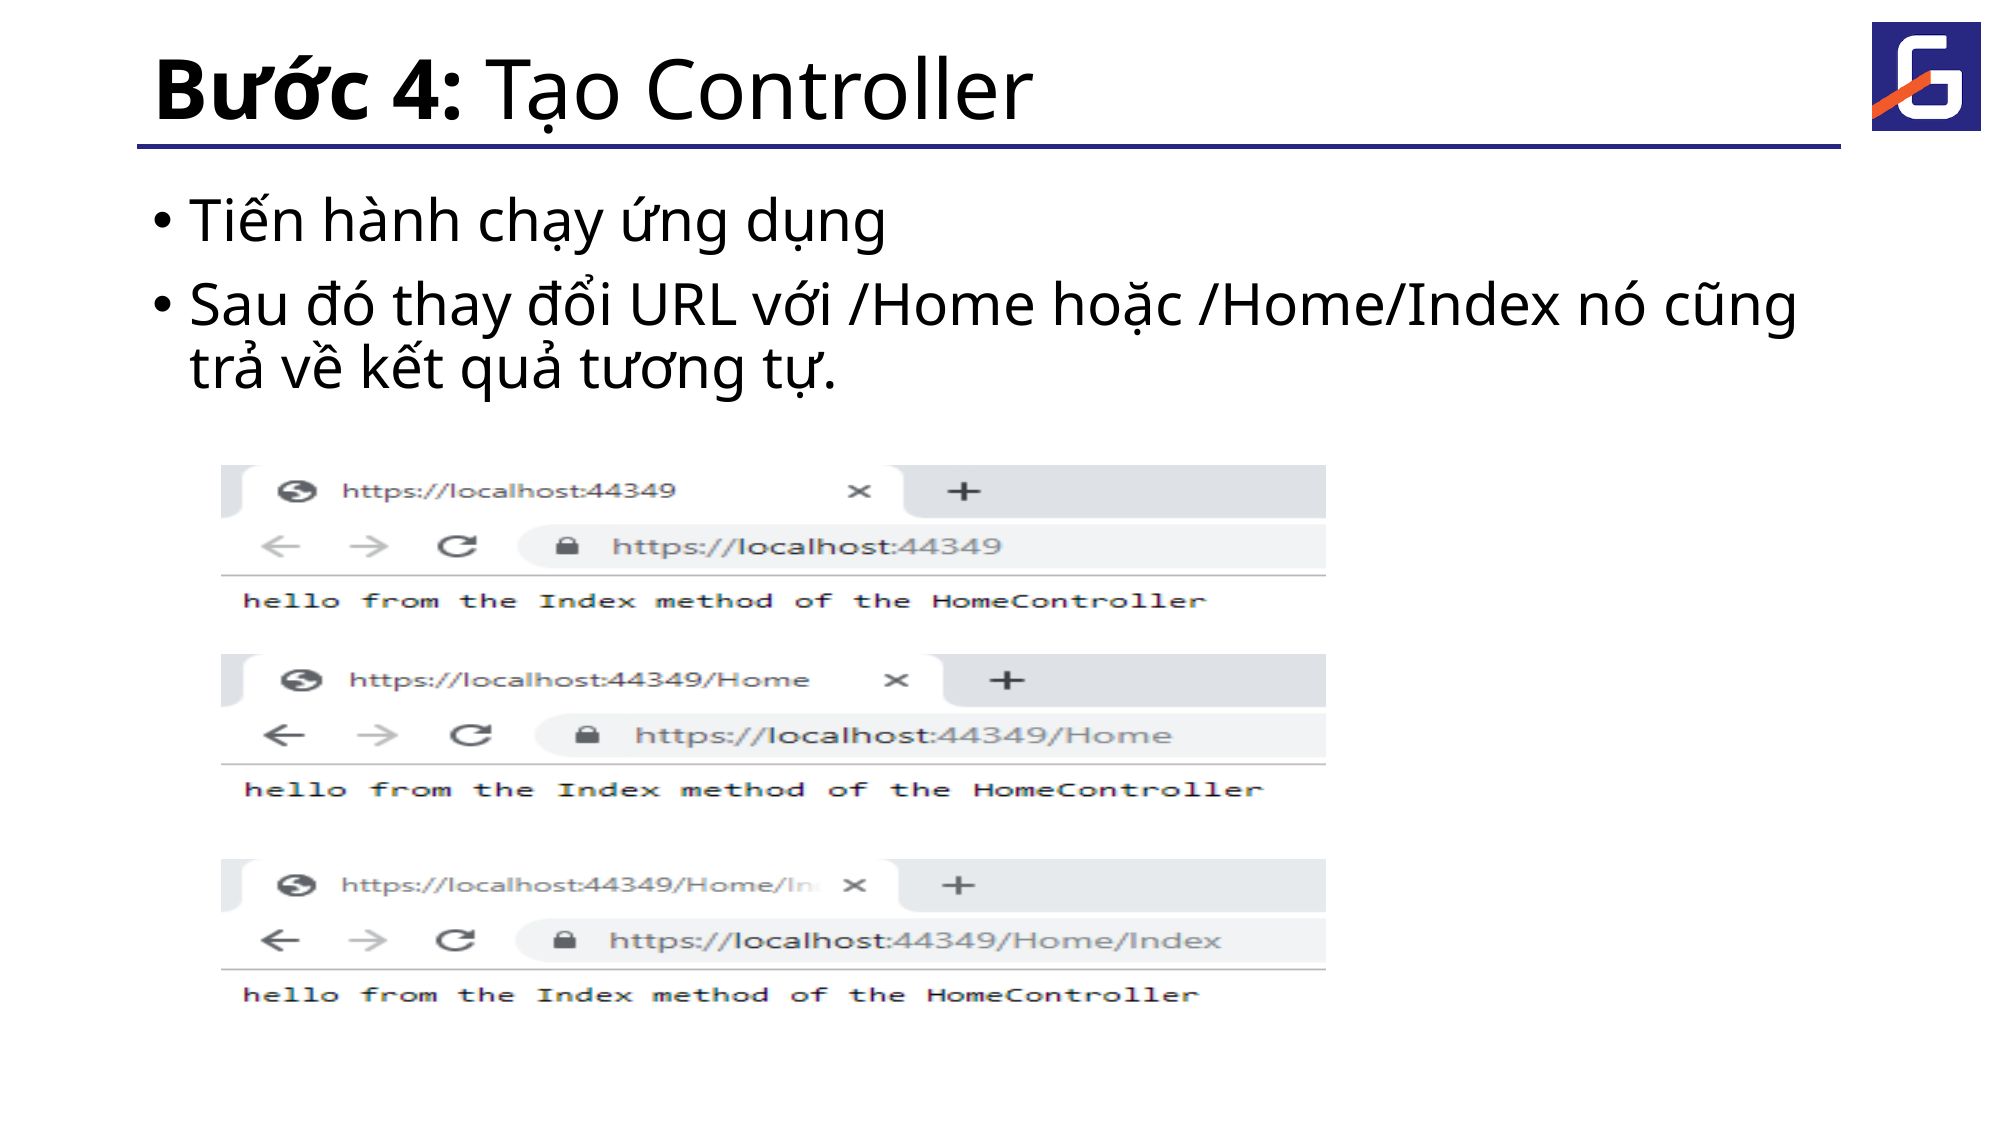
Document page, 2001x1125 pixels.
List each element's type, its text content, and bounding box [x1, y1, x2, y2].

picture [221, 465, 1326, 828]
list Tiến hành chạy ứng dụng Sau đó thay đổi URL với /Home hoặc /Home/Index nó cũng trả về kết quả tương tự. [137, 183, 1863, 1014]
title Bước 4: Tạo Controller [137, 26, 1863, 160]
picture [1872, 22, 1981, 131]
picture [221, 859, 1326, 1038]
